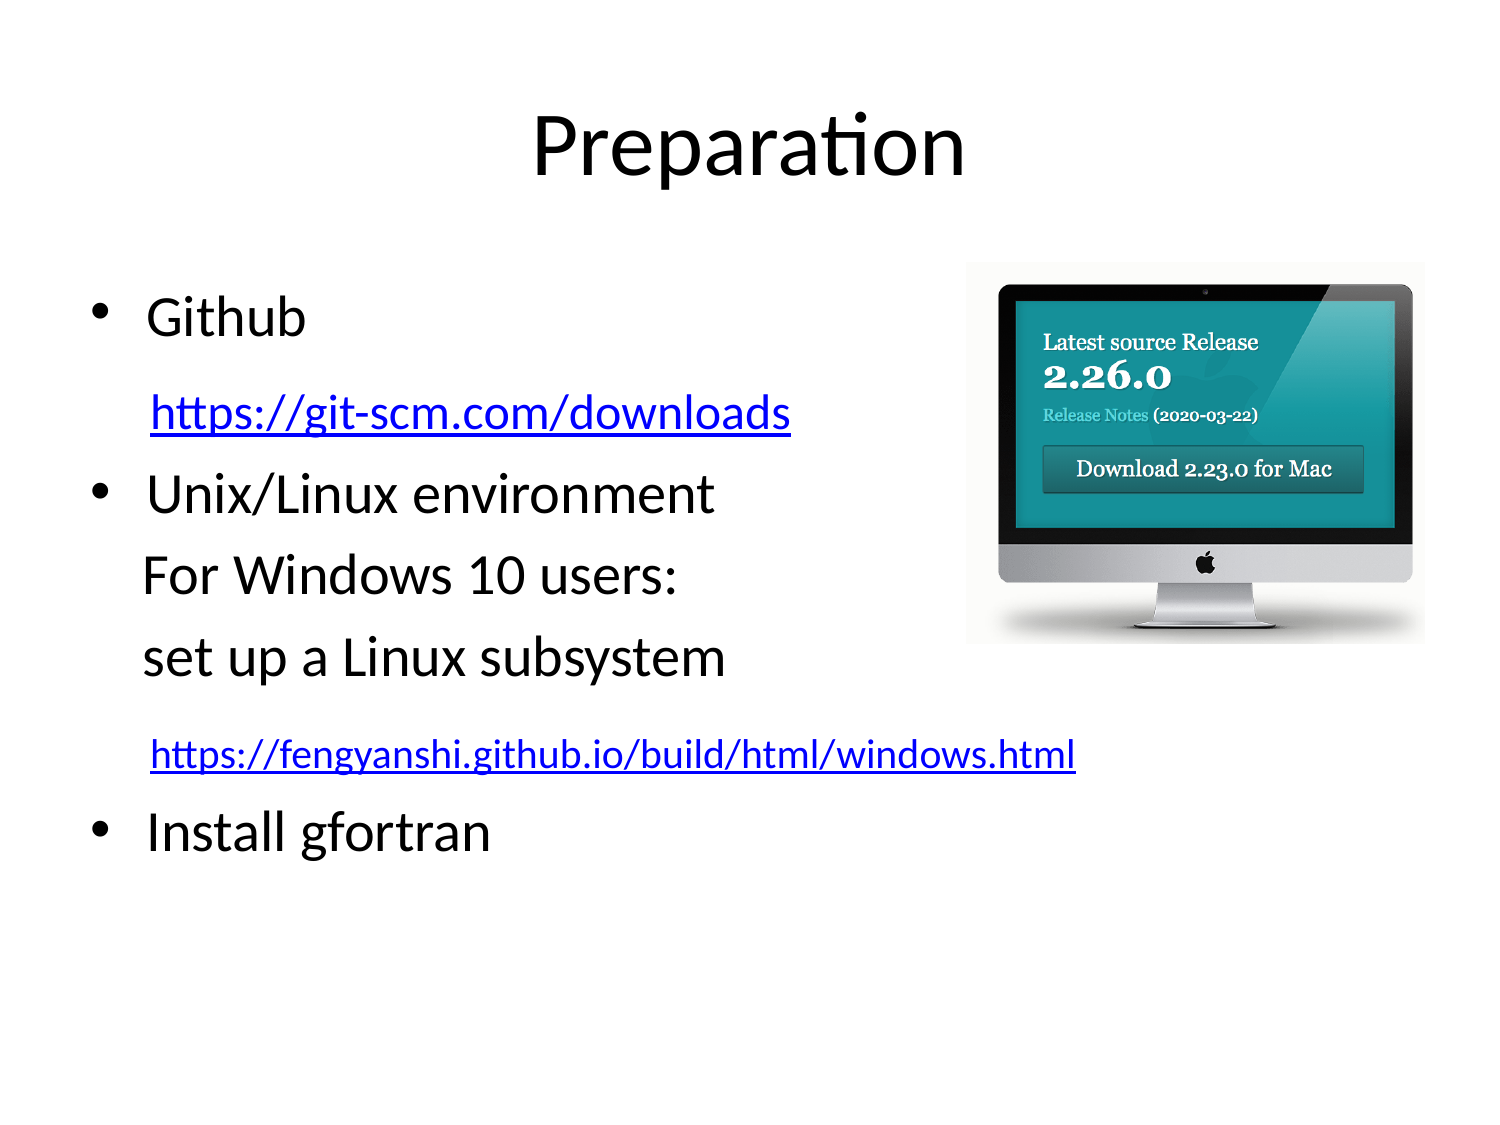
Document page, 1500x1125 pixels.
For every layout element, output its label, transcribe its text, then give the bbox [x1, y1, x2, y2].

list Github https://git-scm.com/downloads Unix/Linux environment For Windows 10 users: set up a Linux subsystem https://fengyanshi.github.io/build/html/windows.html Install gfortran [75, 262, 1425, 1005]
picture [966, 262, 1426, 645]
title Preparation [75, 45, 1425, 233]
